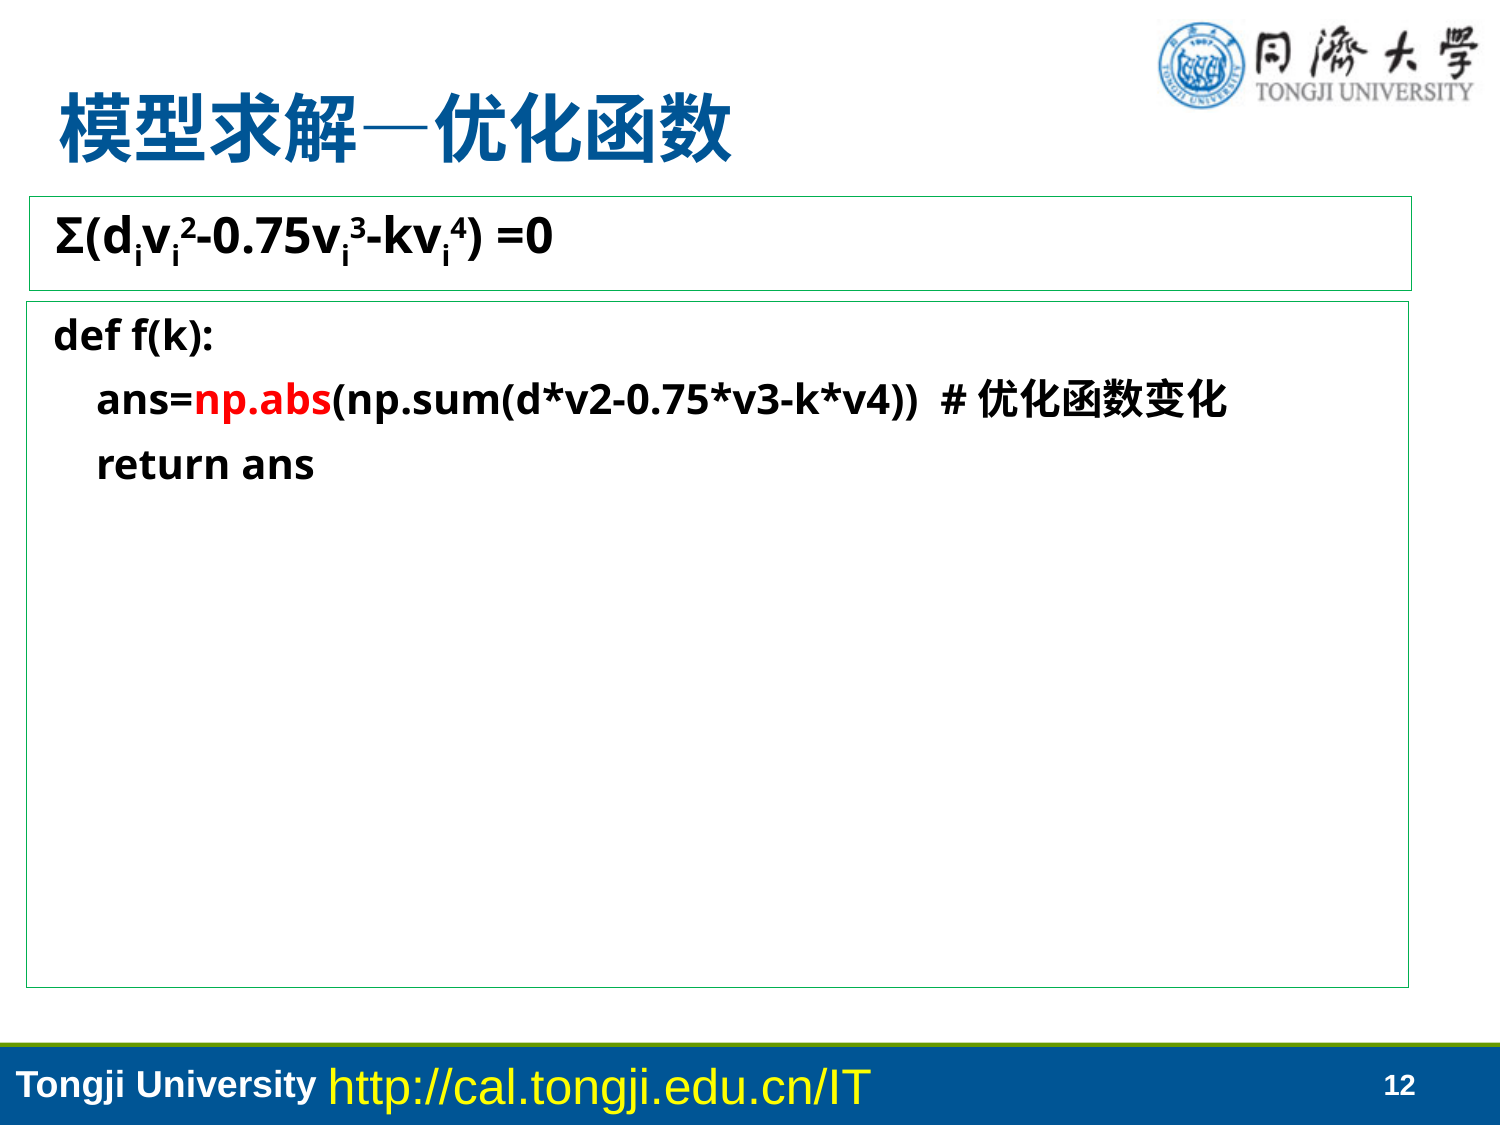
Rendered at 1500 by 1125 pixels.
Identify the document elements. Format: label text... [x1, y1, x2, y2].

text_box Σ(divi2-0.75vi3-kvi4) =0 [29, 196, 1412, 291]
text_box def f(k): ans=np.abs(np.sum(d*v2-0.75*v3-k*v4)) #优化函数变化 return ans [26, 301, 1409, 988]
picture [1145, 19, 1495, 113]
title 模型求解—优化函数 [43, 30, 1350, 181]
